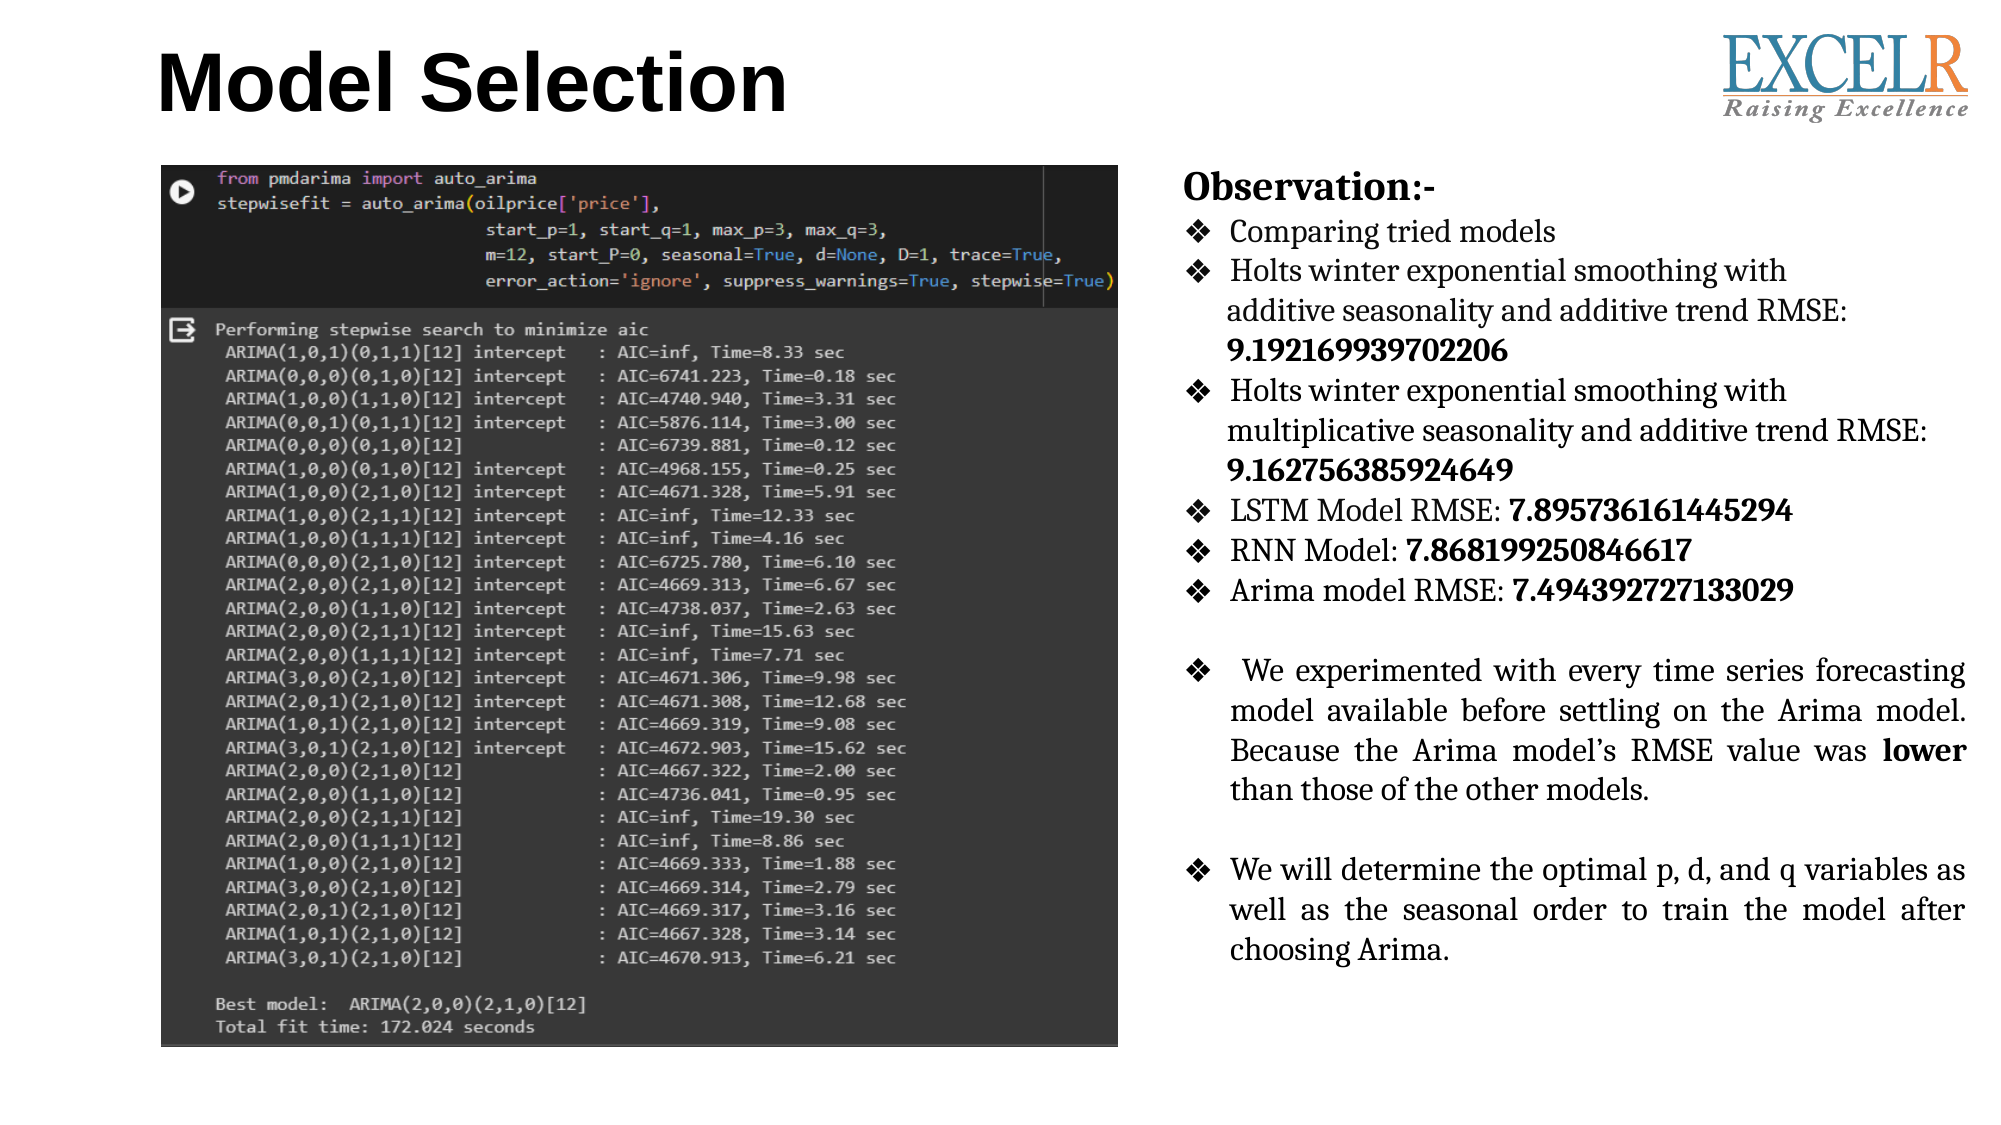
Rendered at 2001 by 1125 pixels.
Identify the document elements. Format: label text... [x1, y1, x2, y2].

text_box Model Selection [141, 20, 814, 136]
picture [1722, 34, 1969, 123]
picture [161, 165, 1118, 1047]
text_box Observation:- Comparing tried models Holts winter exponential smoothing with additive seasonality and additive trend RMSE: 9.192169939702206 Holts winter exponential smoothing with multiplicative seasonality and additive trend RMSE: 9.162756385924649 LSTM Model RMSE: 7.895736161445294 RNN Model: 7.868199250846617 Arima model RMSE: 7.494392727133029 We experimented with every time series forecasting model available before settling on the Arima model. Because the Arima model’s RMSE value was lower than those of the other models. We will determine the optimal p, d, and q variables as well as the seasonal order to train the model after choosing Arima. [1168, 151, 1982, 975]
